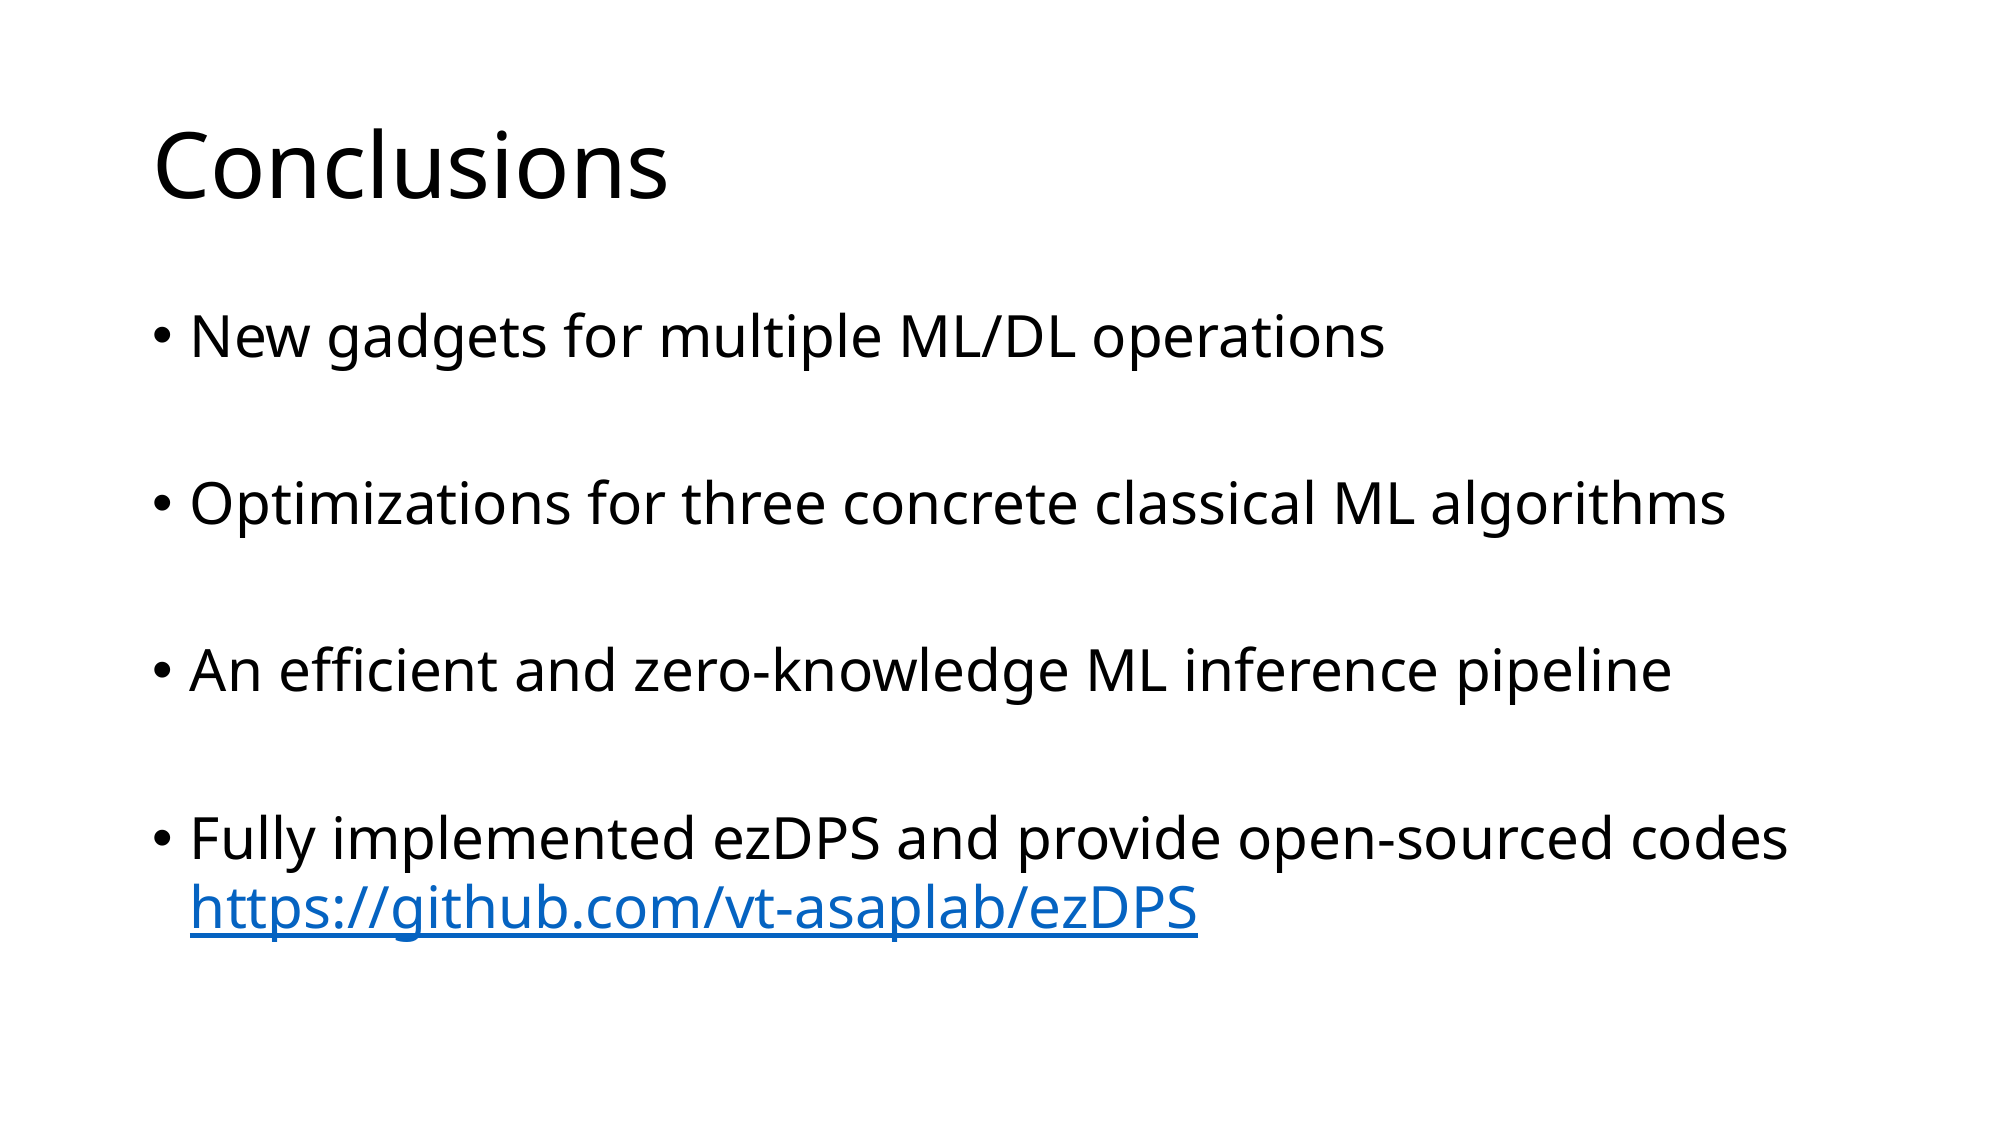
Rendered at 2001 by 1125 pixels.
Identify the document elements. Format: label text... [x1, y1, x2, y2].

list New gadgets for multiple ML/DL operations Optimizations for three concrete classical ML algorithms An efficient and zero-knowledge ML inference pipeline Fully implemented ezDPS and provide open-sourced codes https://github.com/vt-asaplab/ezDPS [137, 299, 1863, 1014]
title Conclusions [137, 59, 1863, 278]
